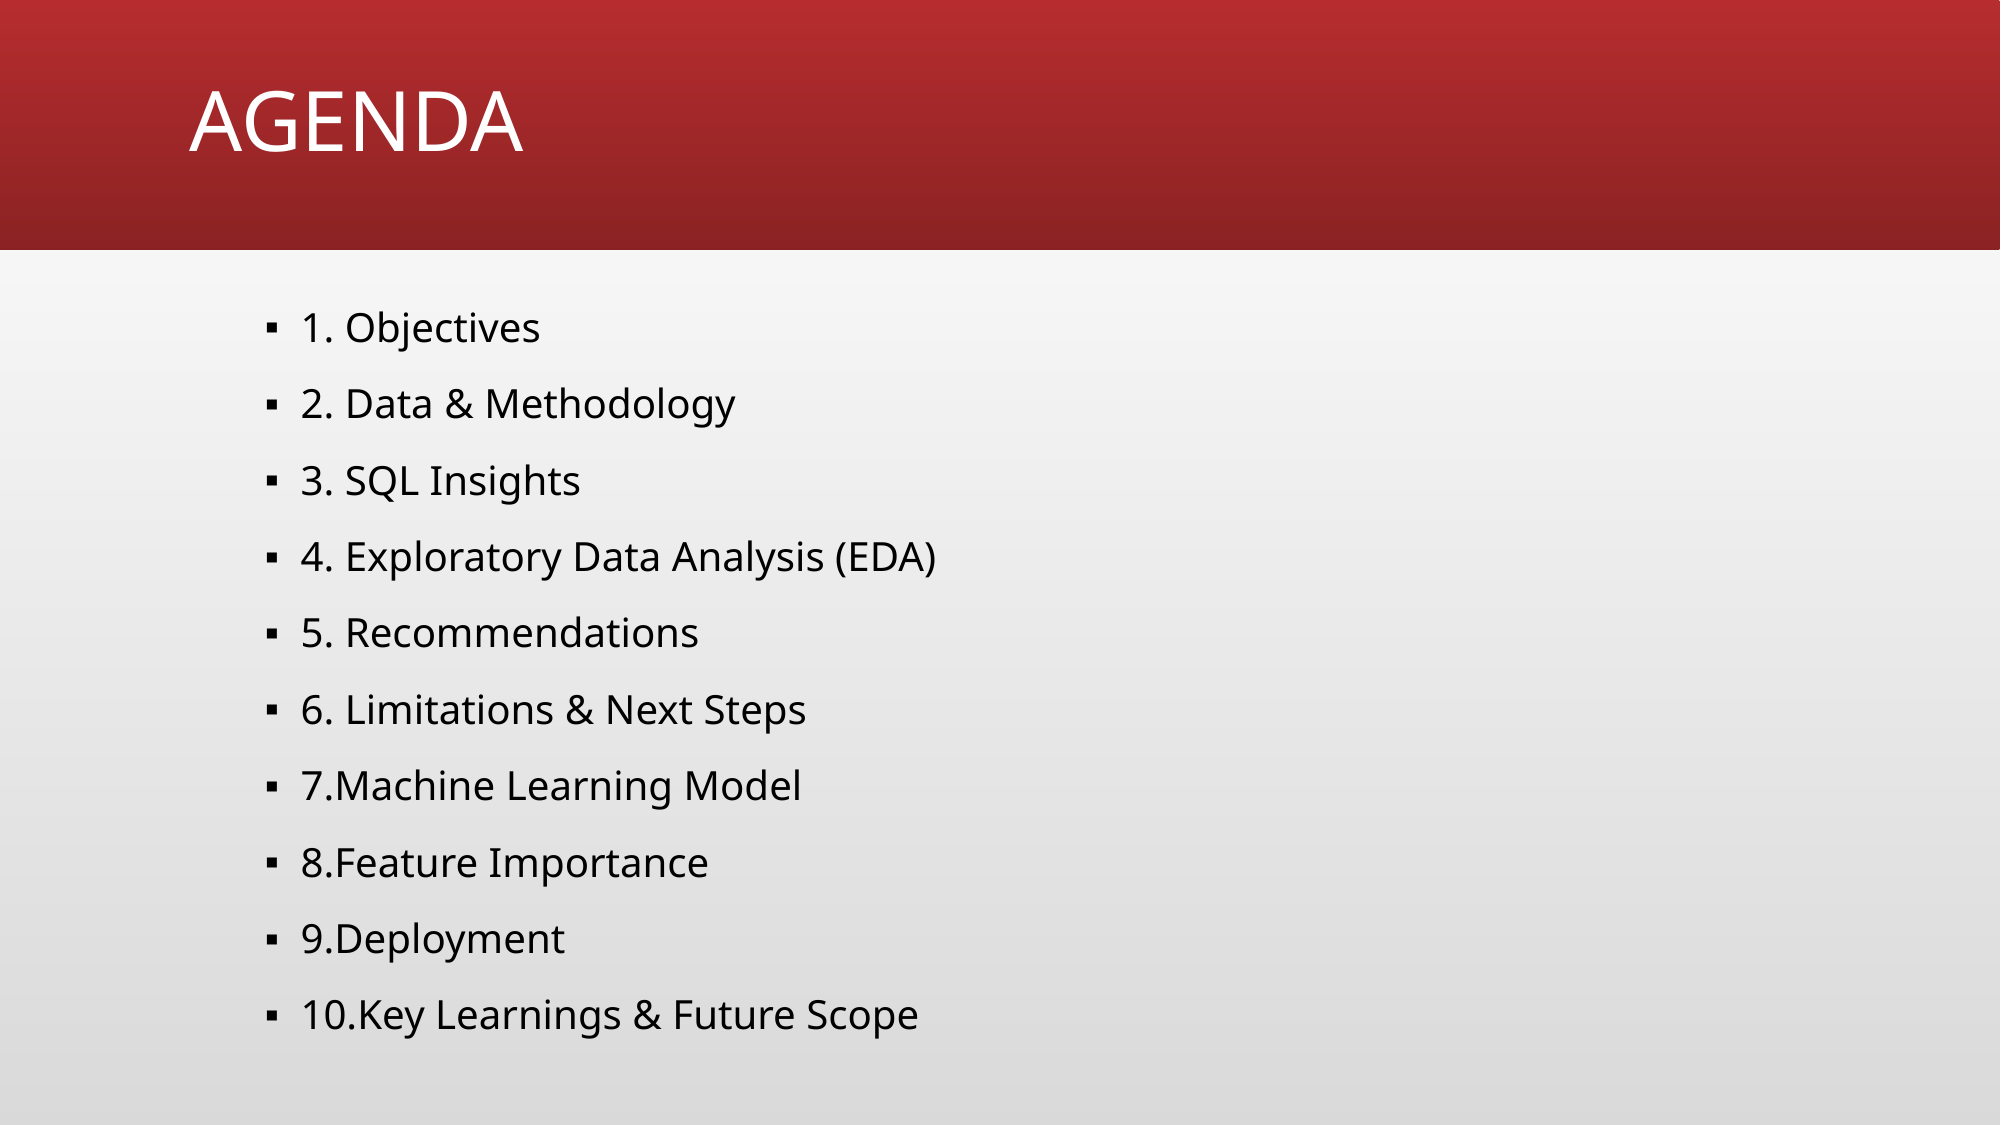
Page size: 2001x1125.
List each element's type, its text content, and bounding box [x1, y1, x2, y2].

list 1. Objectives 2. Data & Methodology 3. SQL Insights 4. Exploratory Data Analysis (EDA) 5. Recommendations 6. Limitations & Next Steps 7.Machine Learning Model 8.Feature Importance 9.Deployment 10.Key Learnings & Future Scope [249, 299, 1750, 1050]
title AGENDA [174, 16, 1825, 234]
